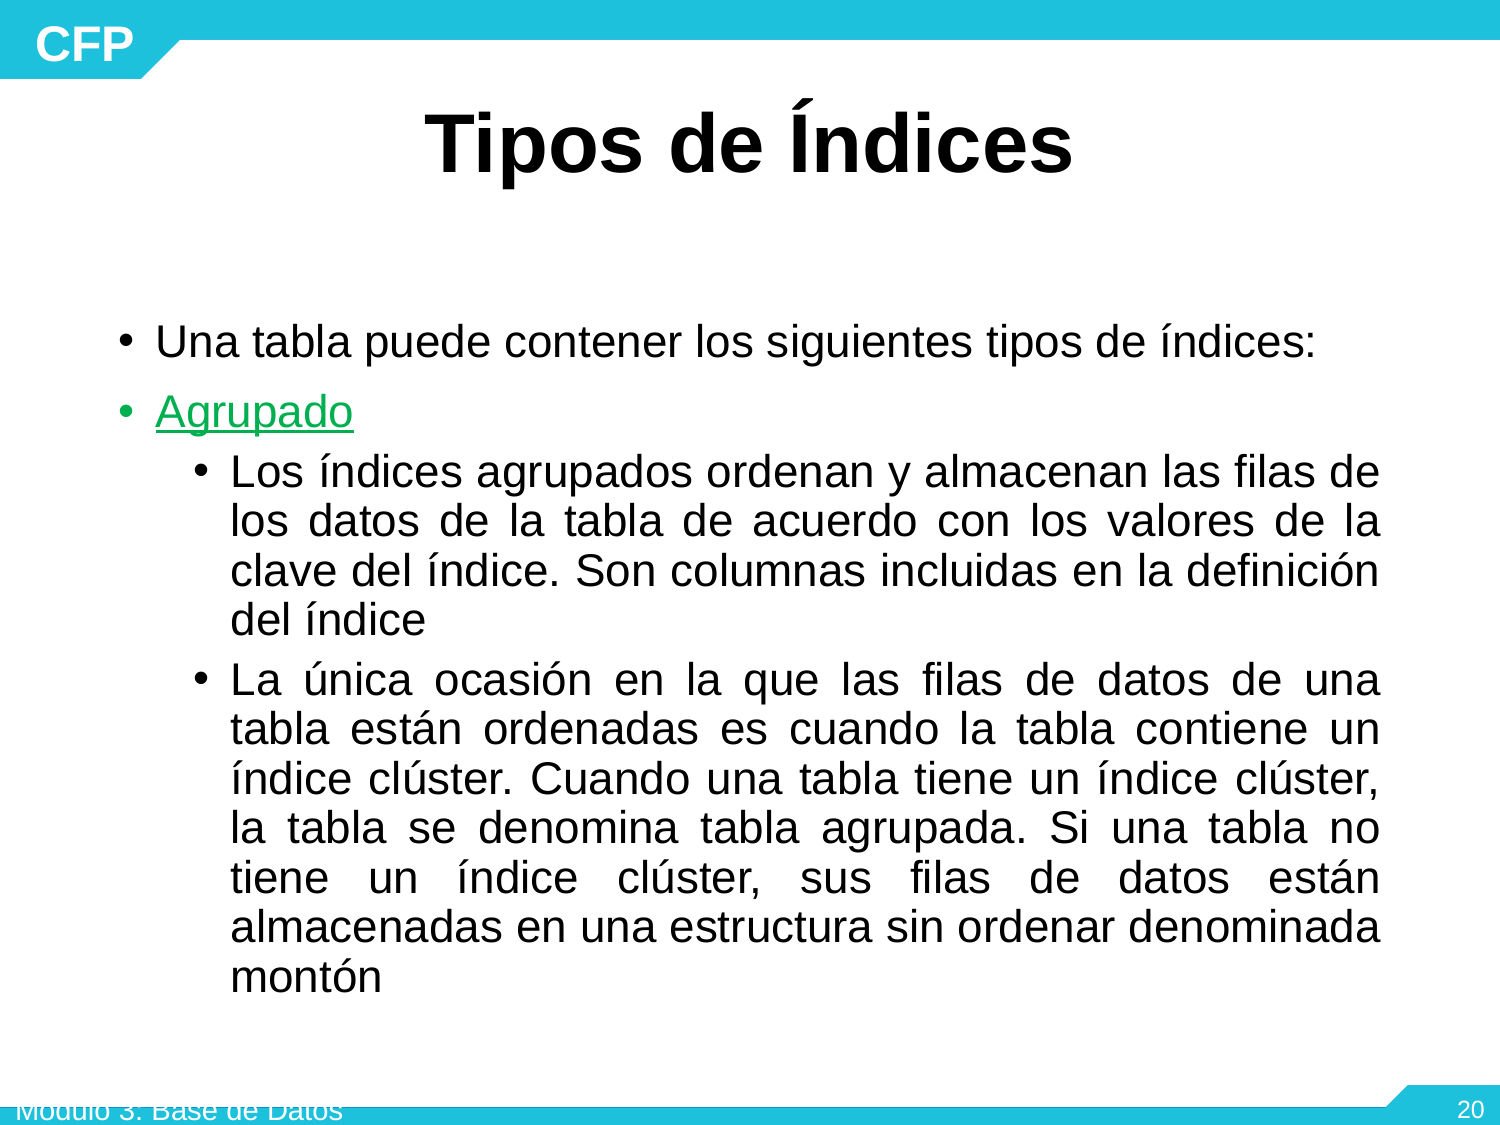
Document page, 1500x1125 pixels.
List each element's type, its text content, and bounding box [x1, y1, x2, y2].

slide_number ‹#› [1408, 1078, 1500, 1125]
footer Módulo 3: Base de Datos [0, 1078, 507, 1125]
list Una tabla puede contener los siguientes tipos de índices: Agrupado Los índices agrupados ordenan y almacenan las filas de los datos de la tabla de acuerdo con los valores de la clave del índice. Son columnas incluidas en la definición del índice La única ocasión en la que las filas de datos de una tabla están ordenadas es cuando la tabla contiene un índice clúster. Cuando una tabla tiene un índice clúster, la tabla se denomina tabla agrupada. Si una tabla no tiene un índice clúster, sus filas de datos están almacenadas en una estructura sin ordenar denominada montón [103, 310, 1397, 1025]
title Tipos de Índices [103, 45, 1397, 246]
